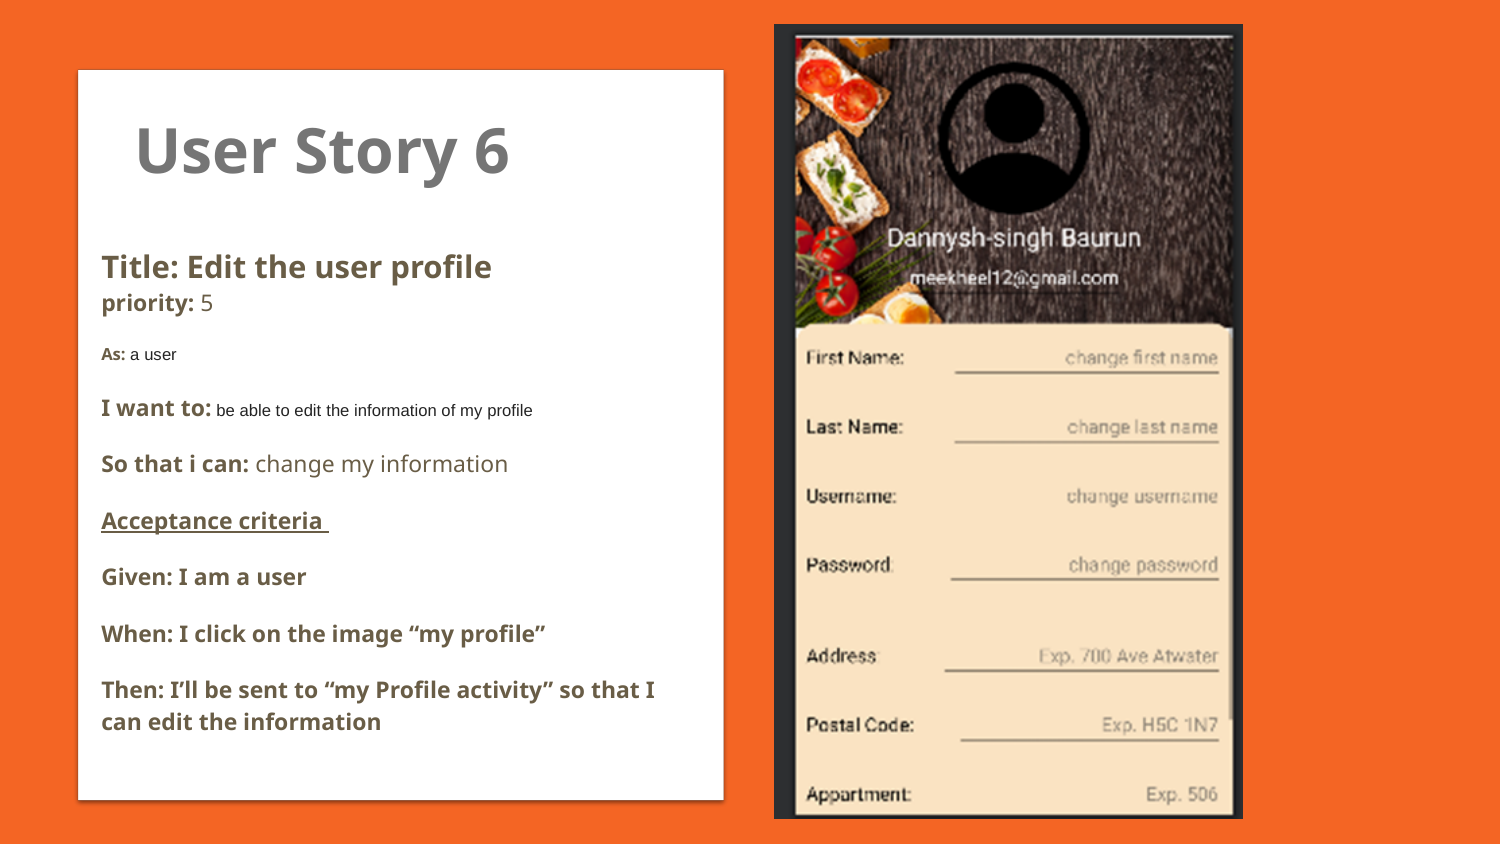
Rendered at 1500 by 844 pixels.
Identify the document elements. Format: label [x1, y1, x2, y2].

picture [51, 39, 751, 830]
picture [774, 24, 1243, 819]
